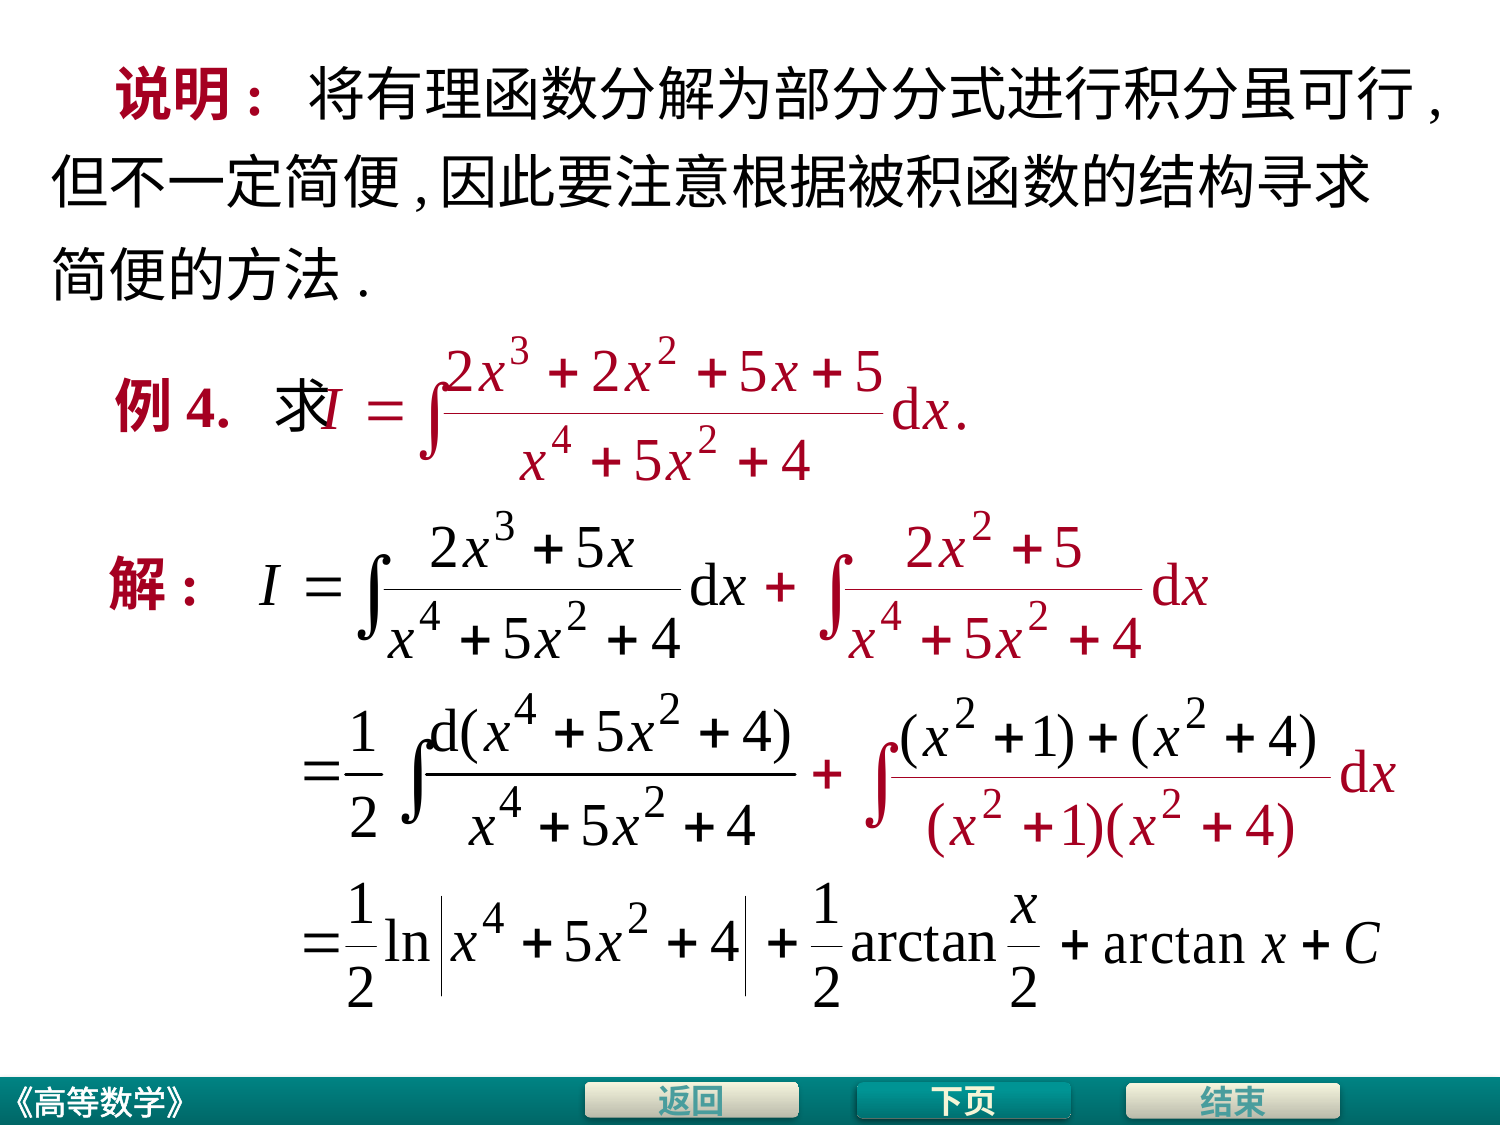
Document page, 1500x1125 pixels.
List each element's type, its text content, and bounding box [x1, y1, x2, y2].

text_box 下页 [857, 1082, 1072, 1118]
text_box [762, 872, 1045, 1013]
text_box 解: [93, 539, 215, 625]
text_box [806, 703, 1401, 863]
text_box 说明: 将有理函数分解为部分分式进行积分虽可行, [99, 50, 1449, 135]
title 例4. 求 [99, 361, 311, 462]
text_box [294, 872, 750, 1013]
text_box 因此要注意根据被积函数的结构寻求 [425, 137, 1387, 223]
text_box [760, 501, 1213, 663]
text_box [294, 682, 800, 850]
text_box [253, 501, 751, 663]
text_box 简便的方法. [36, 230, 400, 316]
text_box 但不一定简便, [36, 137, 425, 223]
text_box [316, 325, 969, 485]
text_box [896, 688, 1322, 774]
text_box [1055, 915, 1388, 969]
